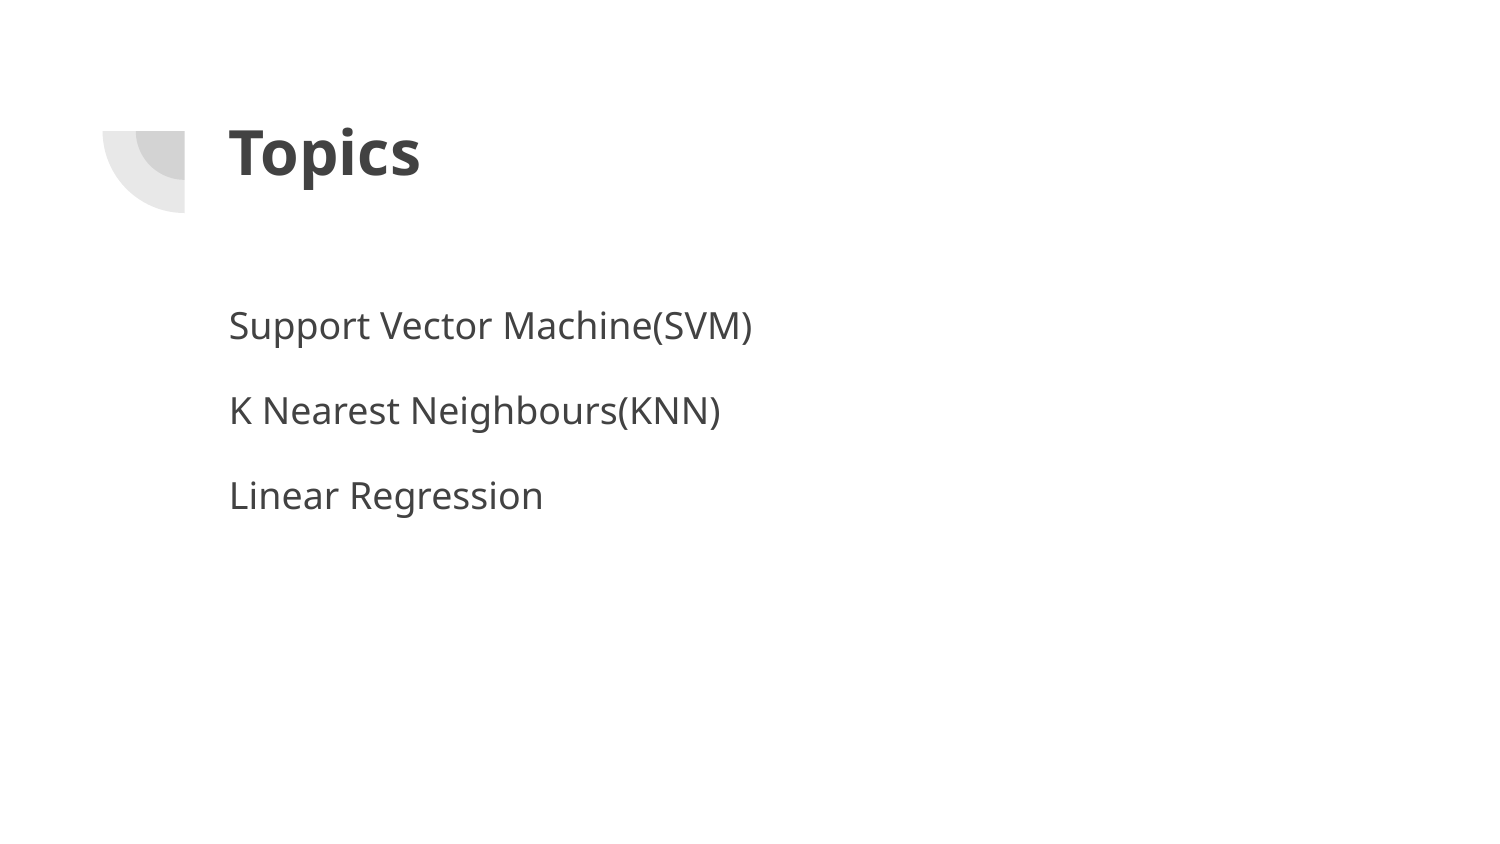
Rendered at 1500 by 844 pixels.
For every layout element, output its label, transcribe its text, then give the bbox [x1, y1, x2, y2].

title Topics [213, 98, 1389, 222]
list Support Vector Machine(SVM) K Nearest Neighbours(KNN) Linear Regression [213, 279, 1368, 697]
